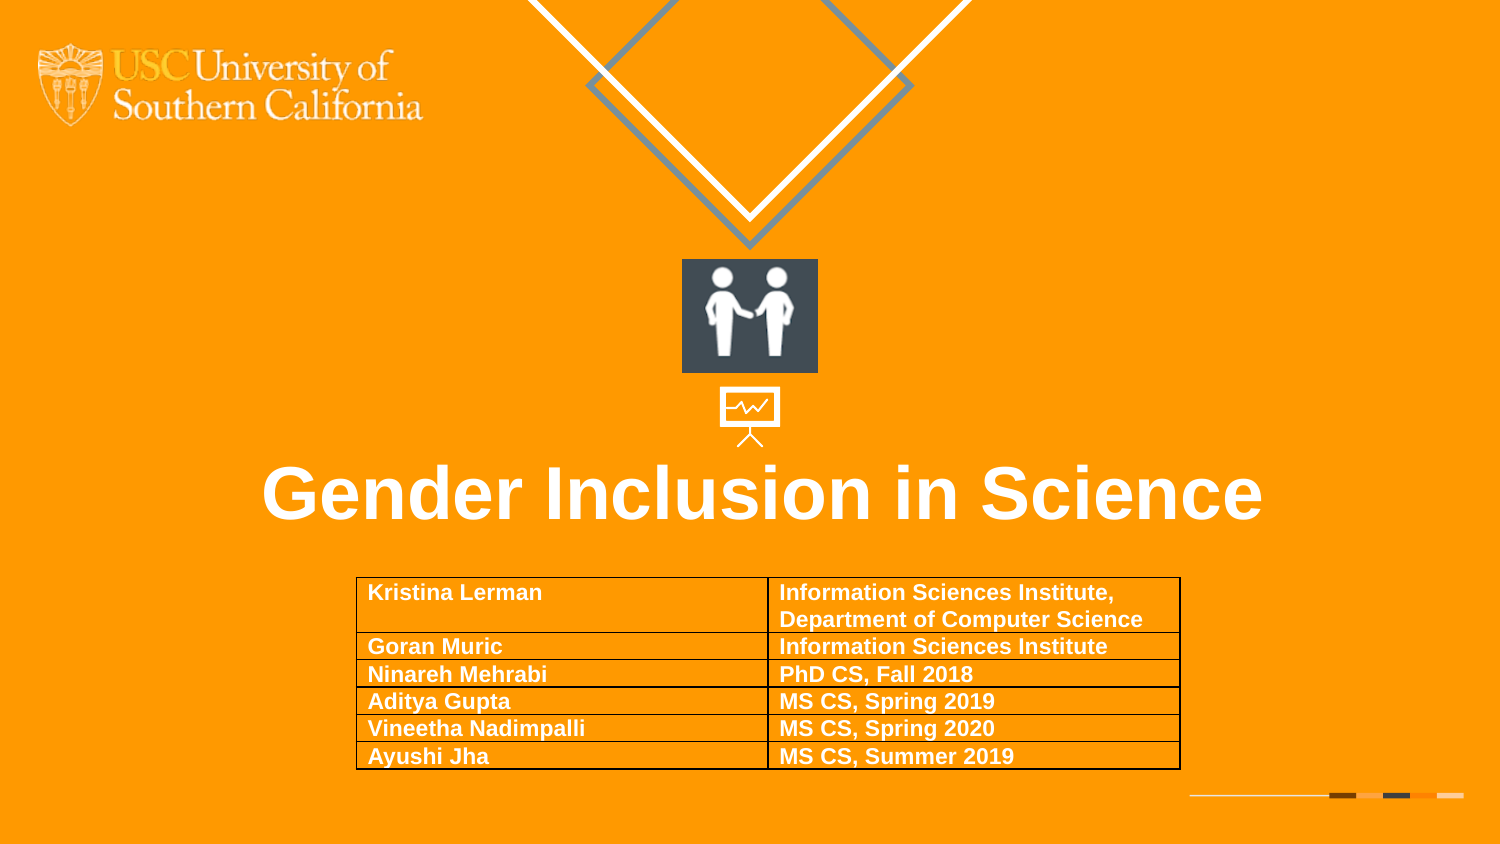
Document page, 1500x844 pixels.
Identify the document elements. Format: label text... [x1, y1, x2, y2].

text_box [719, 386, 781, 448]
title Gender Inclusion in Science [261, 454, 1387, 626]
text_box [589, 72, 911, 246]
picture [38, 43, 426, 128]
table_header Information Sciences Institute, Department of Computer Science [769, 578, 1179, 632]
table_cell Aditya Gupta [357, 688, 767, 714]
picture [682, 259, 818, 373]
table_cell Information Sciences Institute [769, 633, 1179, 659]
table_cell MS CS, Spring 2019 [769, 688, 1179, 714]
table_cell MS CS, Summer 2019 [769, 742, 1179, 768]
table_cell Goran Muric [357, 633, 767, 659]
table_cell MS CS, Spring 2020 [769, 715, 1179, 741]
table_cell Ayushi Jha [357, 742, 767, 768]
table_cell PhD CS, Fall 2018 [769, 660, 1179, 686]
table_cell Ninareh Mehrabi [357, 660, 767, 686]
table_header Kristina Lerman [357, 578, 767, 632]
table_cell Vineetha Nadimpalli [357, 715, 767, 741]
text_box [532, 0, 968, 218]
